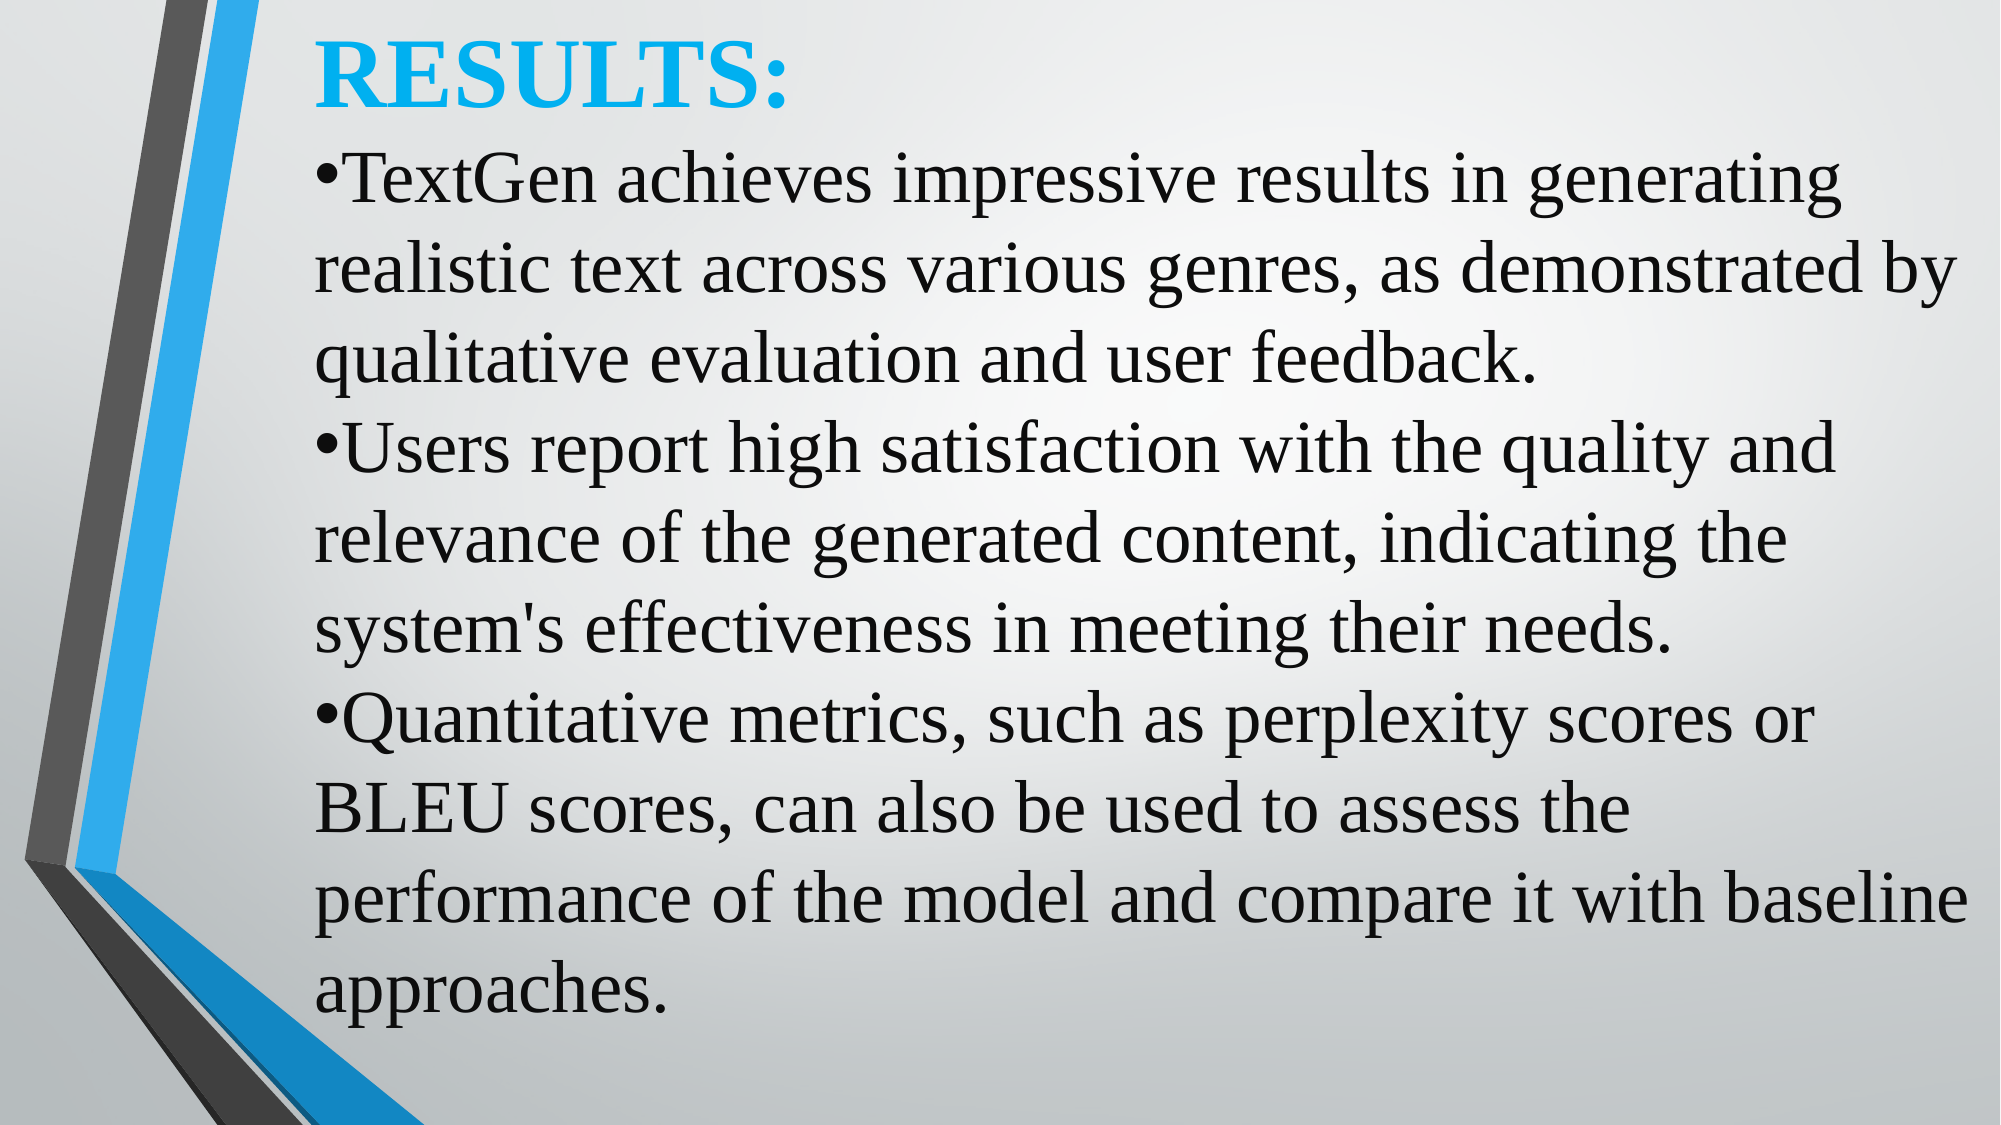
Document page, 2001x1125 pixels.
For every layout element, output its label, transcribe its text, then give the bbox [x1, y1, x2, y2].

text_box RESULTS: TextGen achieves impressive results in generating realistic text across various genres, as demonstrated by qualitative evaluation and user feedback. Users report high satisfaction with the quality and relevance of the generated content, indicating the system's effectiveness in meeting their needs. Quantitative metrics, such as perplexity scores or BLEU scores, can also be used to assess the performance of the model and compare it with baseline approaches. [300, 0, 2000, 1125]
